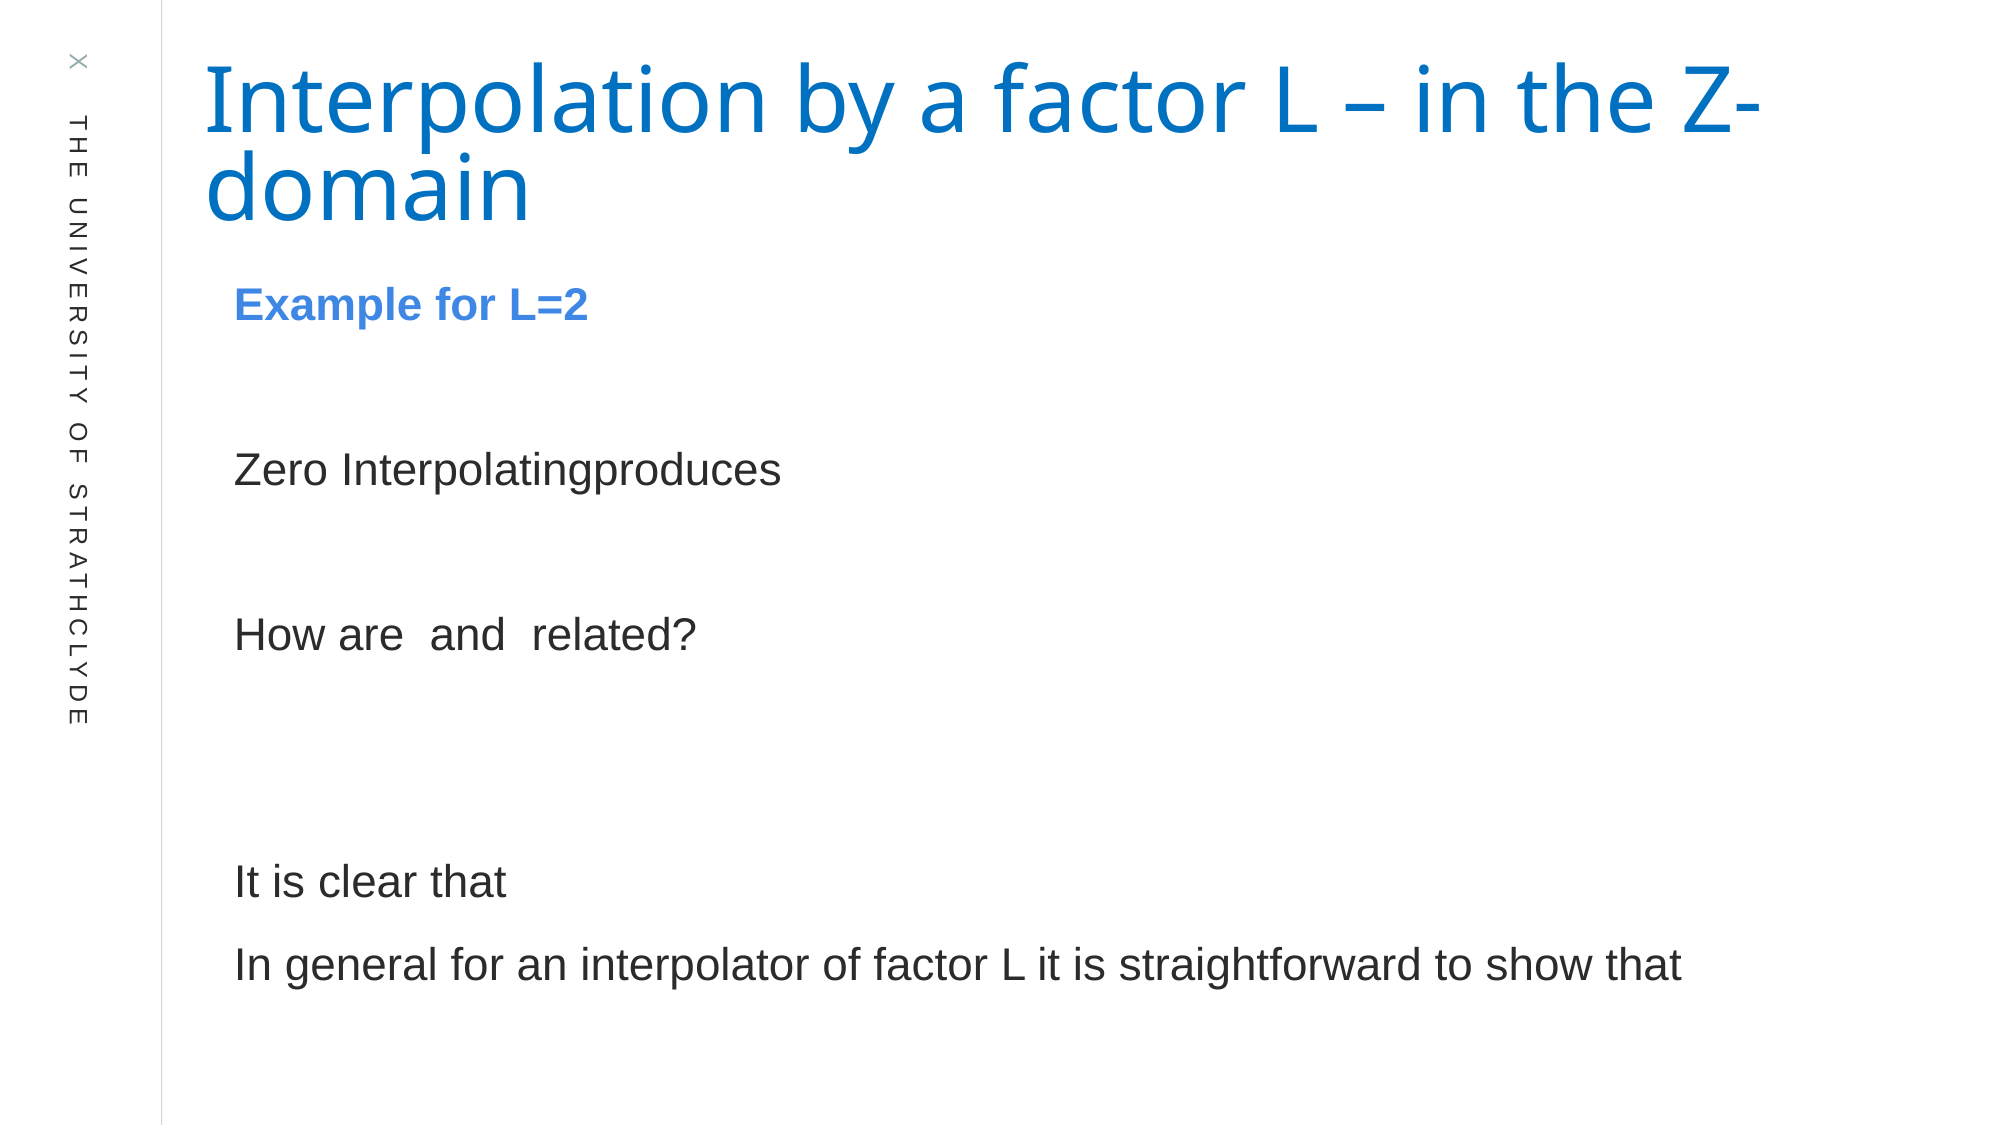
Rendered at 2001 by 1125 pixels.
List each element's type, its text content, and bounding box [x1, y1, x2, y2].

title Interpolation by a factor L – in the Z-domain [204, 30, 2000, 149]
